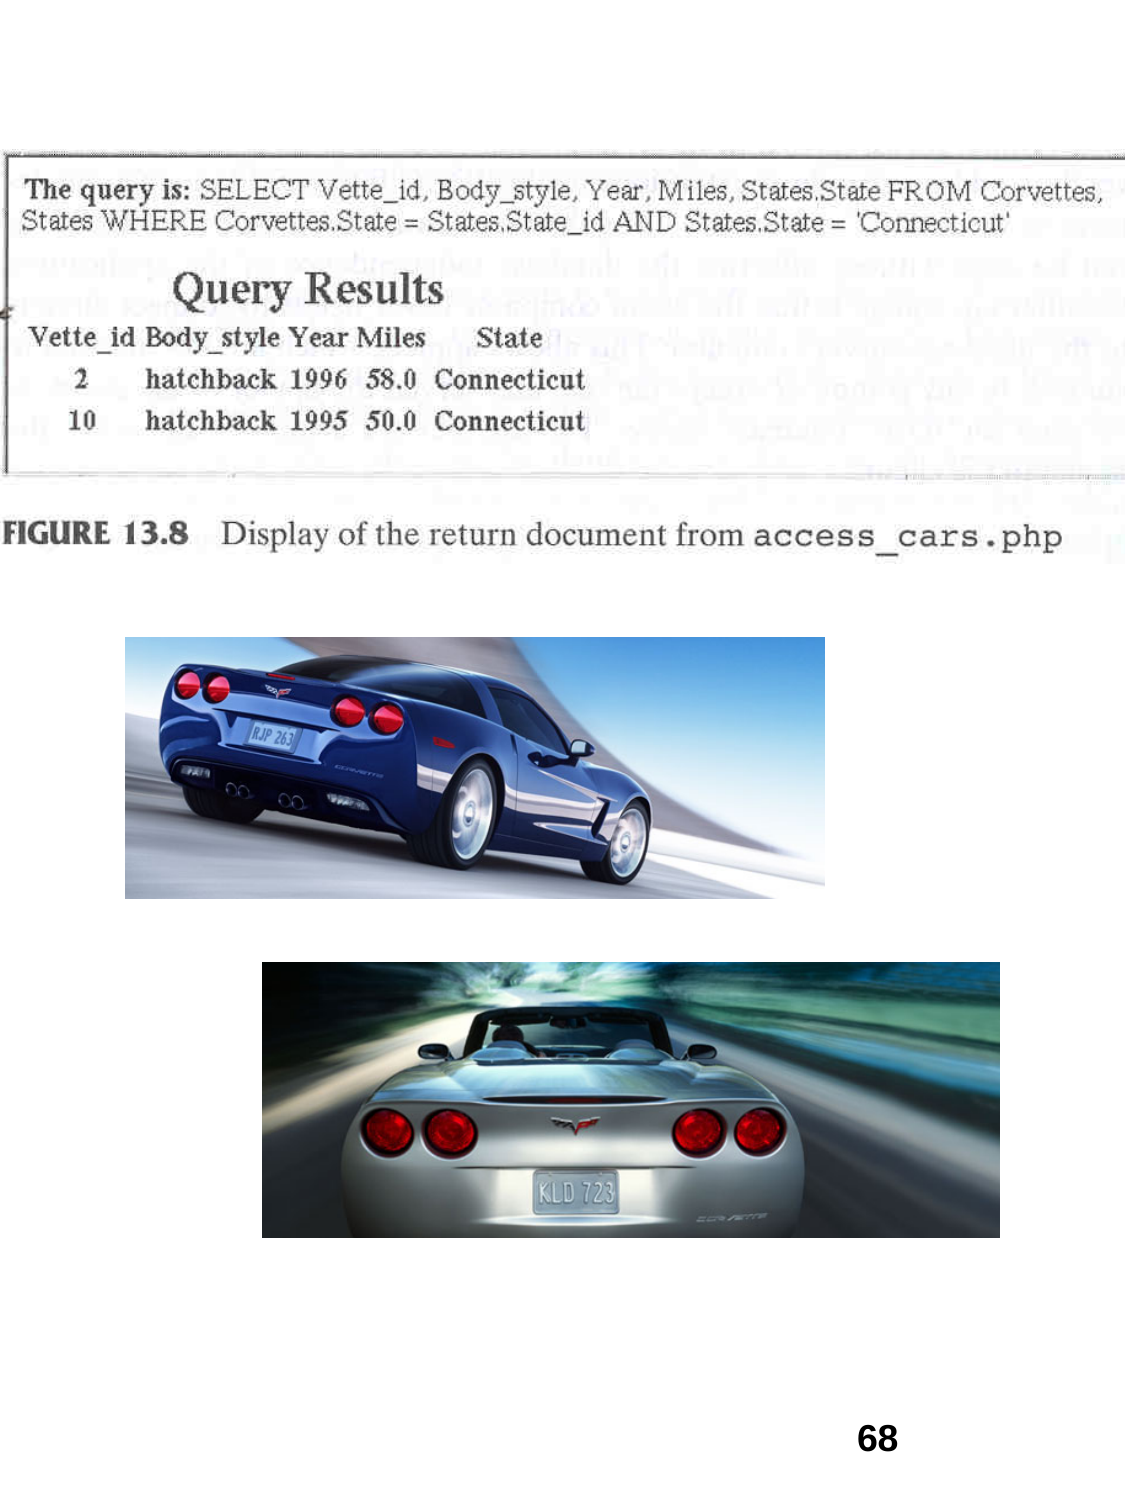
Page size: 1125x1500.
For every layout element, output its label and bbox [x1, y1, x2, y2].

picture [262, 962, 1001, 1238]
picture [124, 637, 826, 899]
picture [0, 149, 1125, 564]
